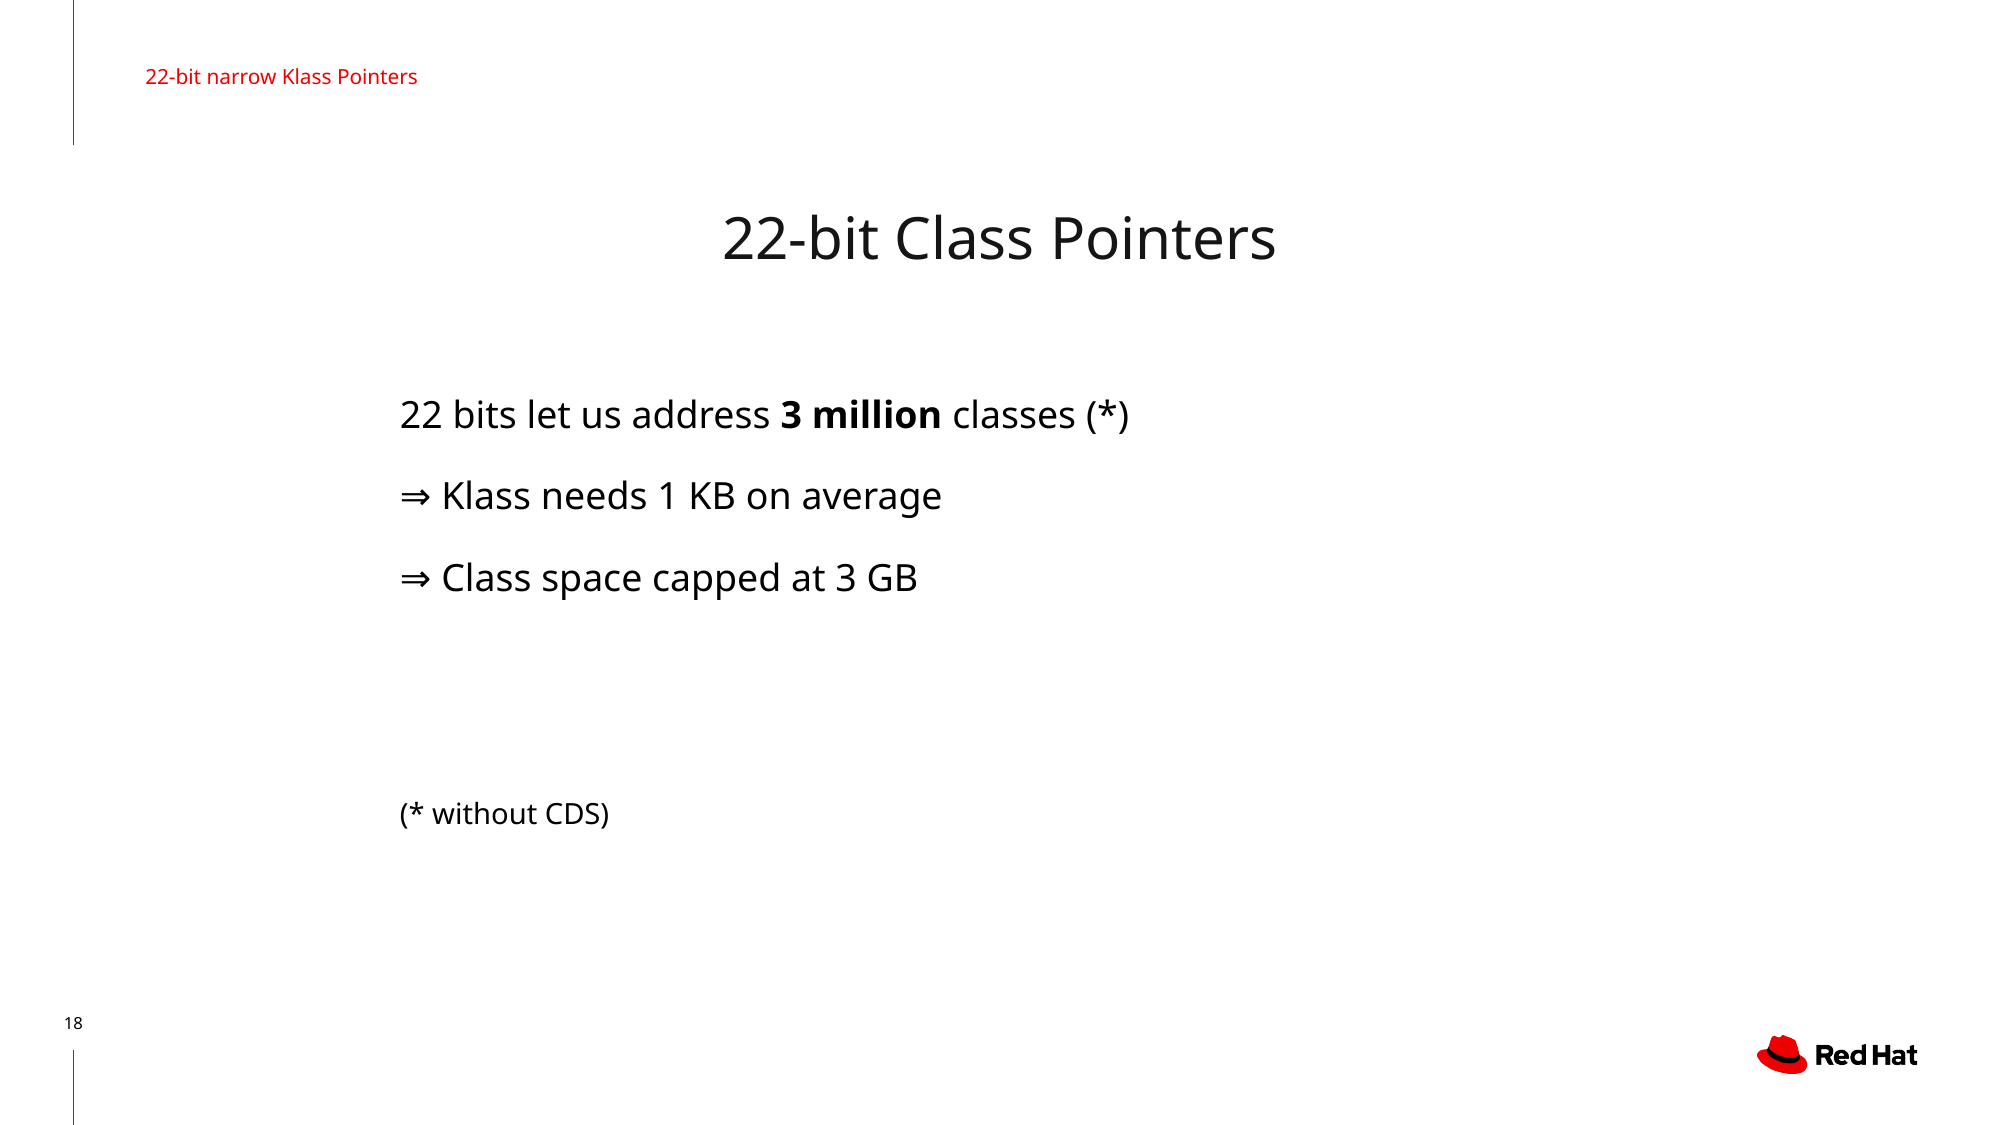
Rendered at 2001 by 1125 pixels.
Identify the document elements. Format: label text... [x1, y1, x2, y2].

subtitle 22-bit narrow Klass Pointers [73, 9, 919, 143]
title 22-bit Class Pointers [145, 180, 1855, 272]
list 22 bits let us address 3 million classes (*) ⇒ Klass needs 1 KB on average ⇒ Class space capped at 3 GB (* without CDS) [399, 375, 1600, 824]
slide_number 18 [13, 1012, 134, 1036]
picture [1757, 1035, 1918, 1074]
